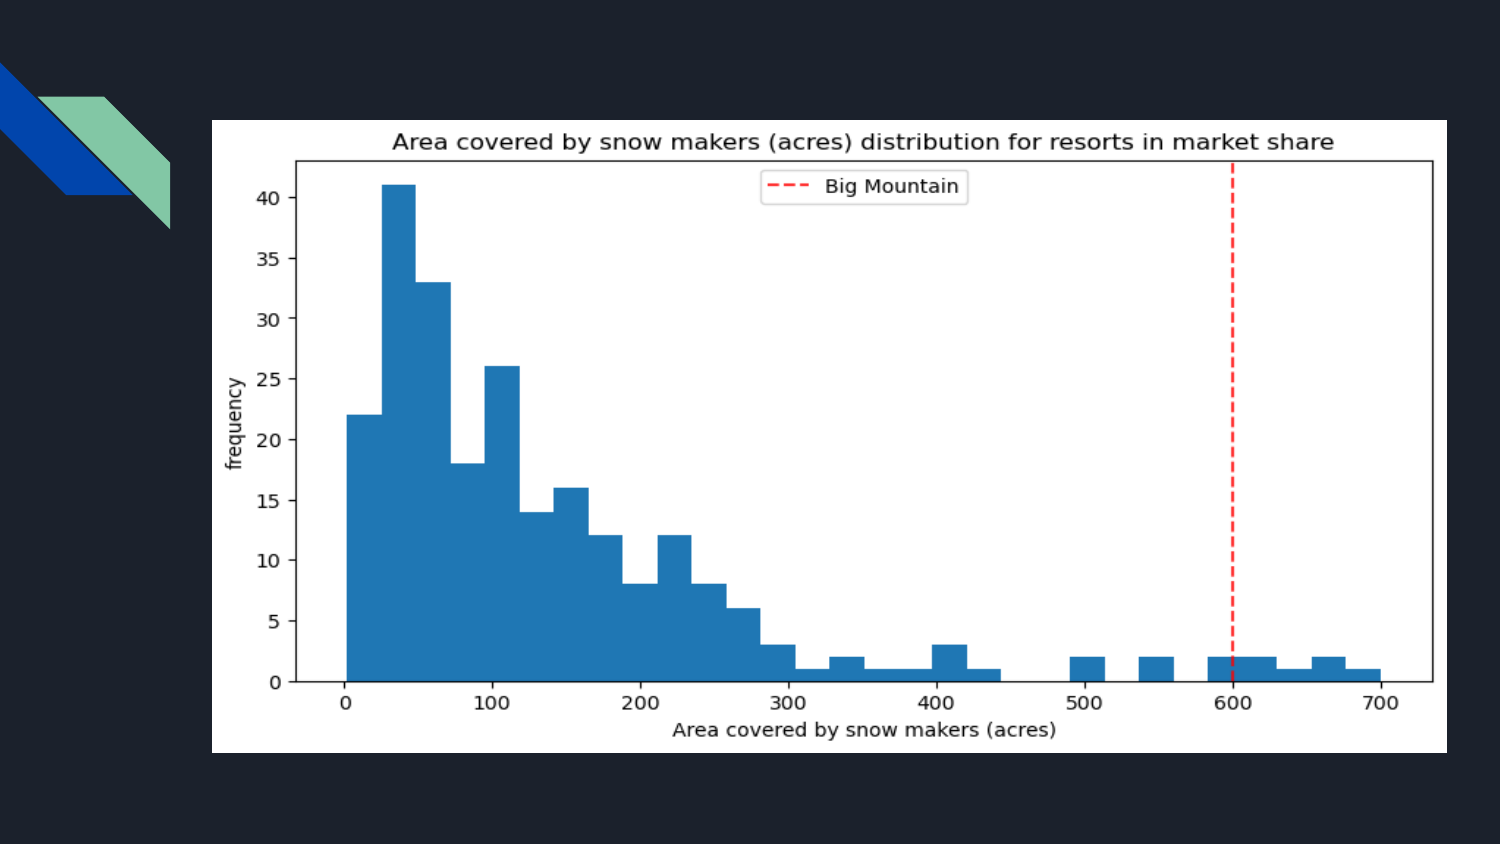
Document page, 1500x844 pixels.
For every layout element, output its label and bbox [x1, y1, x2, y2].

picture [212, 120, 1447, 754]
